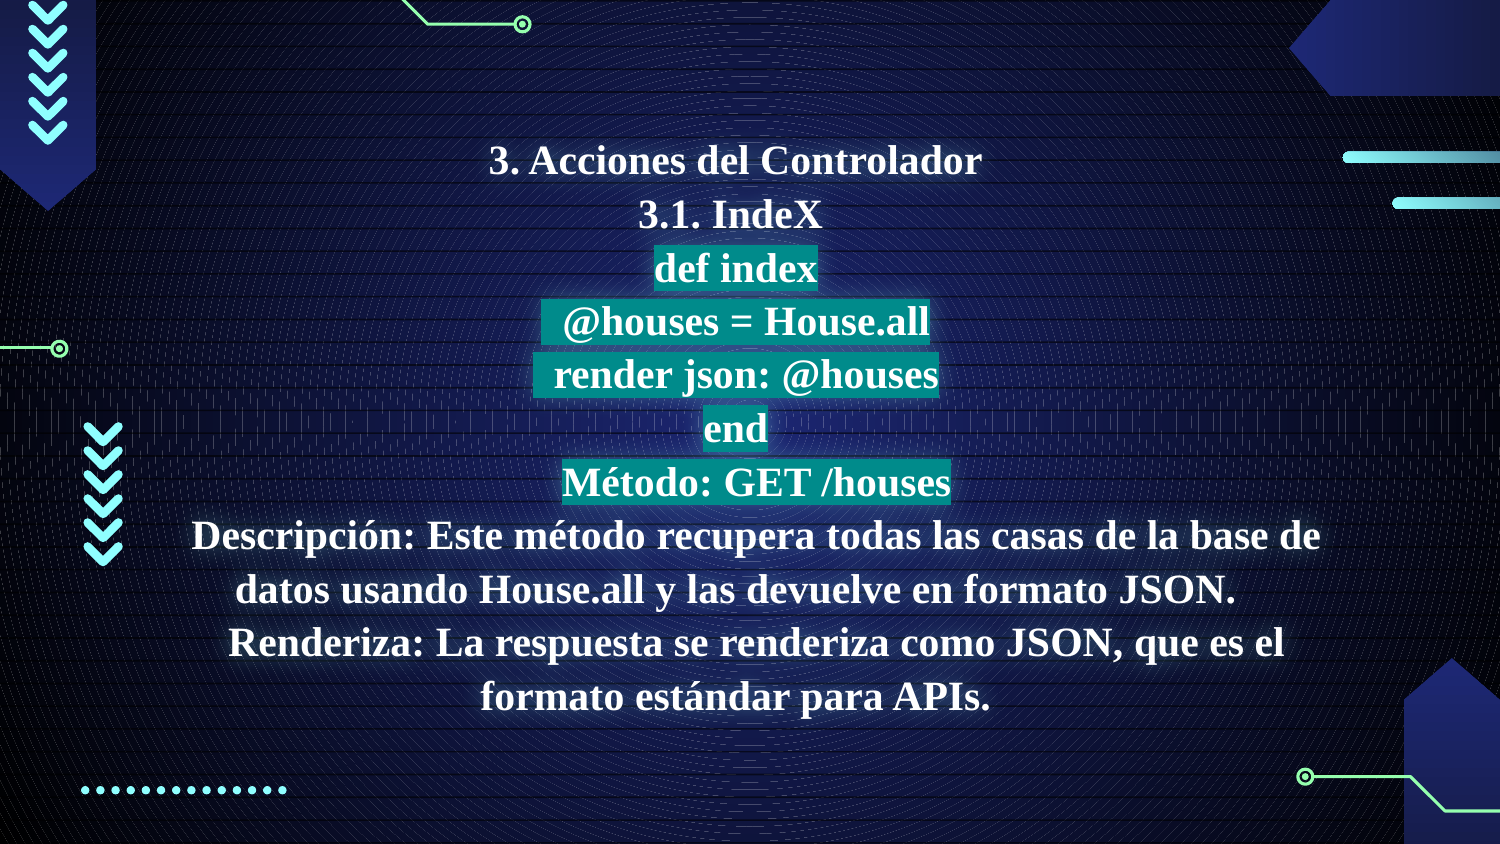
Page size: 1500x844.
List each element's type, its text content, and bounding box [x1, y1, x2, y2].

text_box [1342, 151, 1500, 209]
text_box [30, 474, 176, 515]
title 3. Acciones del Controlador 3.1. IndeX def index @houses = House.all render json: @houses end Método: GET /houses Descripción: Este método recupera todas las casas de la base de datos usando House.all y las devuelve en formato JSON. Renderiza: La respuesta se renderiza como JSON, que es el formato estándar para APIs. [102, 399, 1369, 494]
